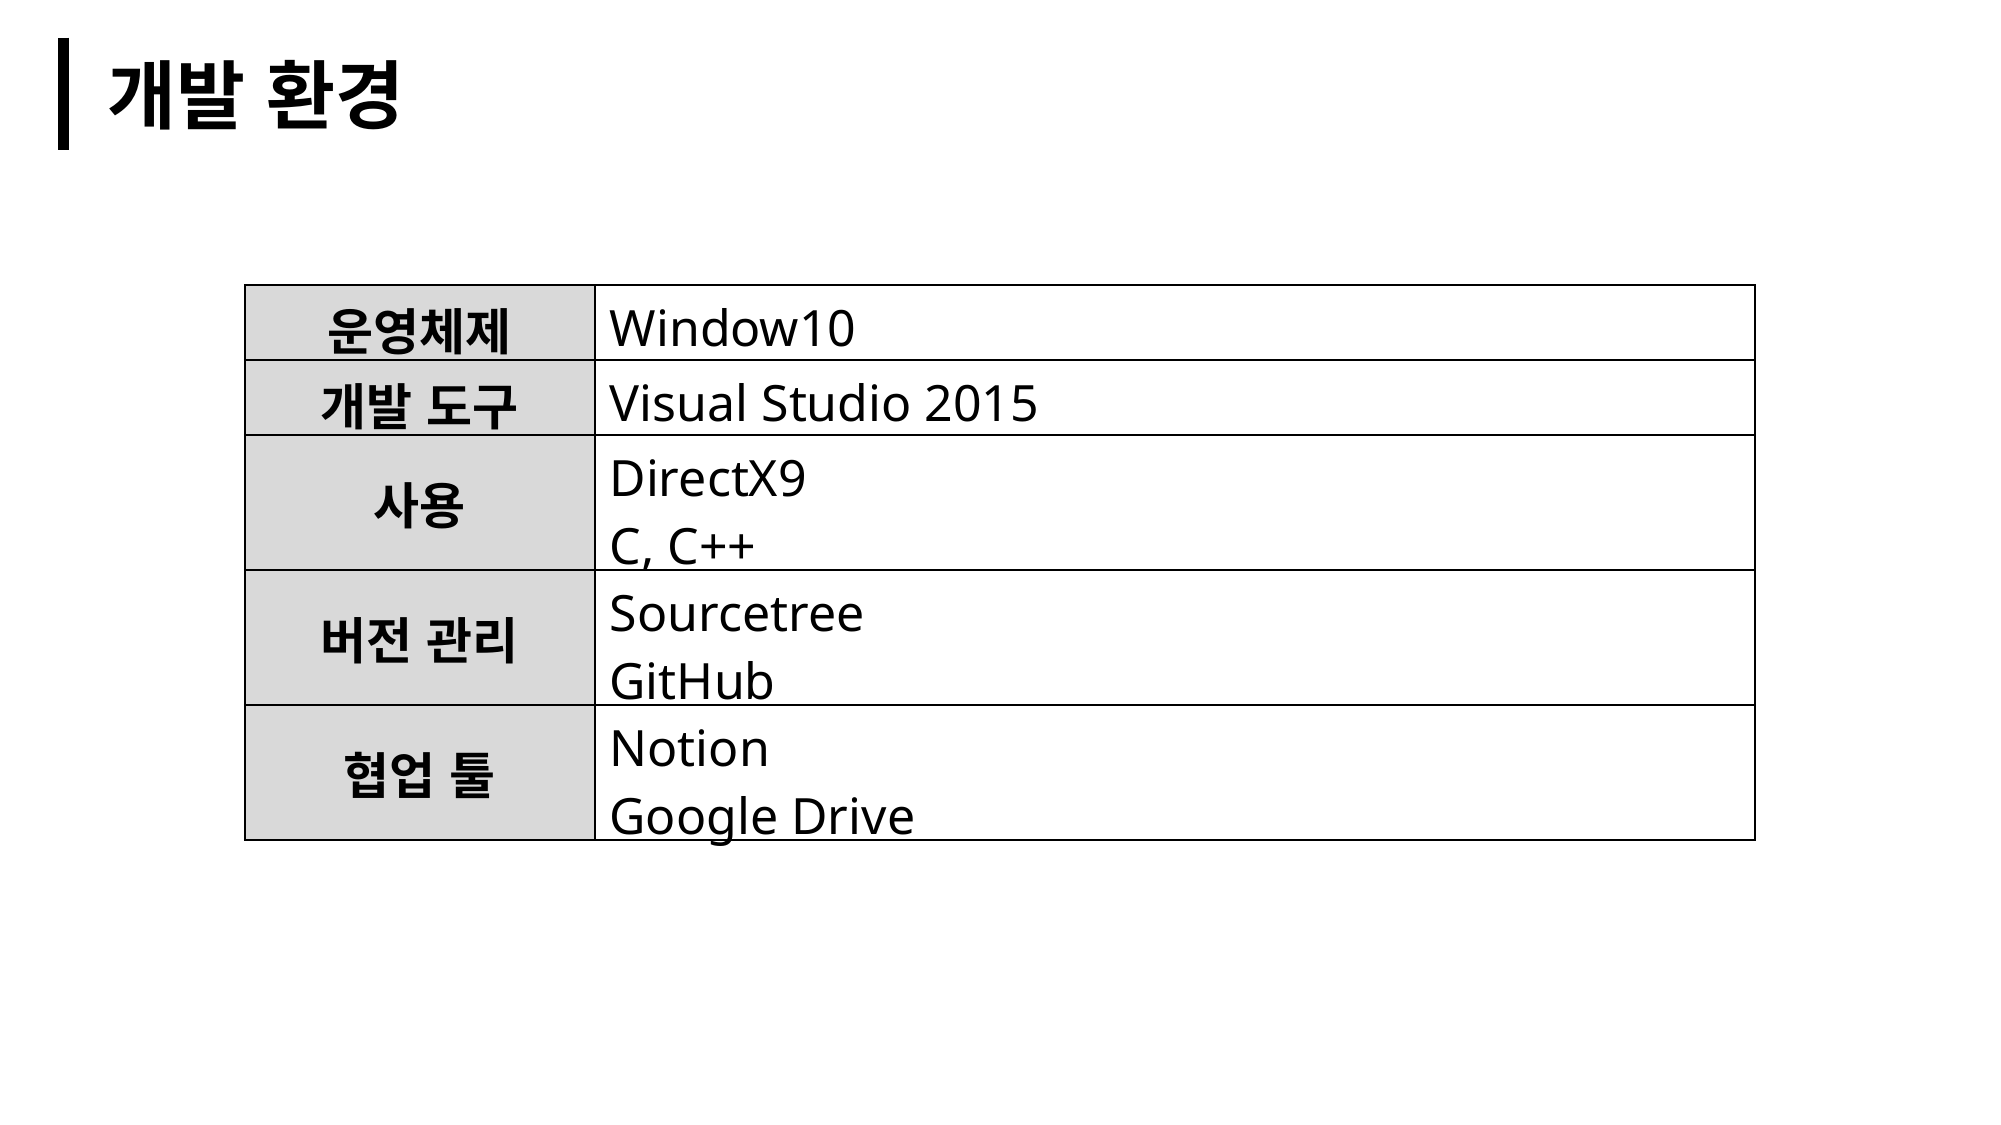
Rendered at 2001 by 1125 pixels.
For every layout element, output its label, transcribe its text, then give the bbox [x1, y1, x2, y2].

table_header 운영체제 [246, 286, 594, 359]
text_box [63, 37, 640, 150]
table_cell 사용 [246, 436, 594, 569]
table_cell DirectX9 C, C++ [596, 436, 1754, 569]
table_header Window10 [596, 286, 1754, 359]
table_cell 협업 툴 [246, 706, 594, 839]
table_cell 버전 관리 [246, 571, 594, 704]
table_cell Sourcetree GitHub [596, 571, 1754, 704]
table_cell Visual Studio 2015 [596, 361, 1754, 434]
table_cell 개발 도구 [246, 361, 594, 434]
table_cell Notion Google Drive [596, 706, 1754, 839]
